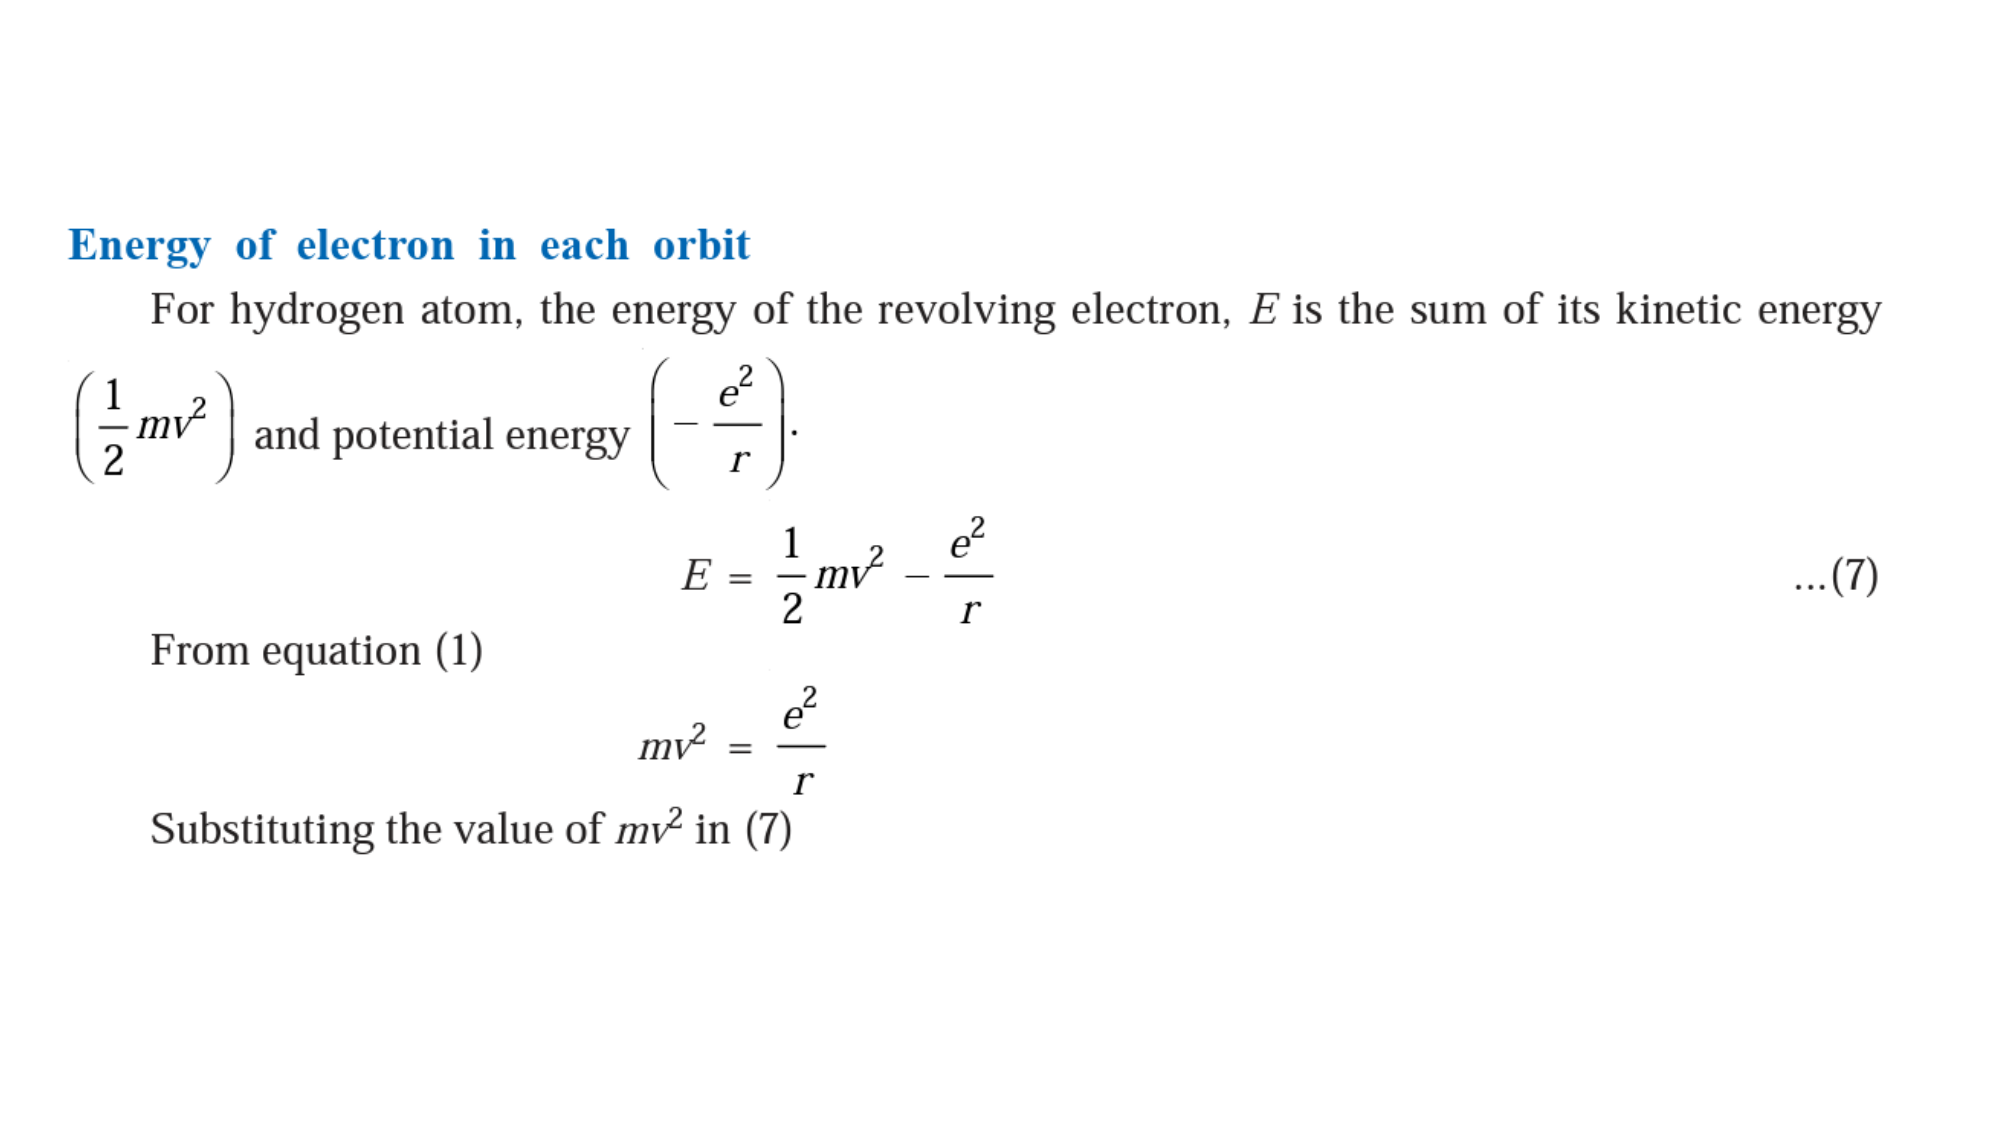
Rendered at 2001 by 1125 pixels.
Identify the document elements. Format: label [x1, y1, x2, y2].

picture [36, 203, 2000, 909]
